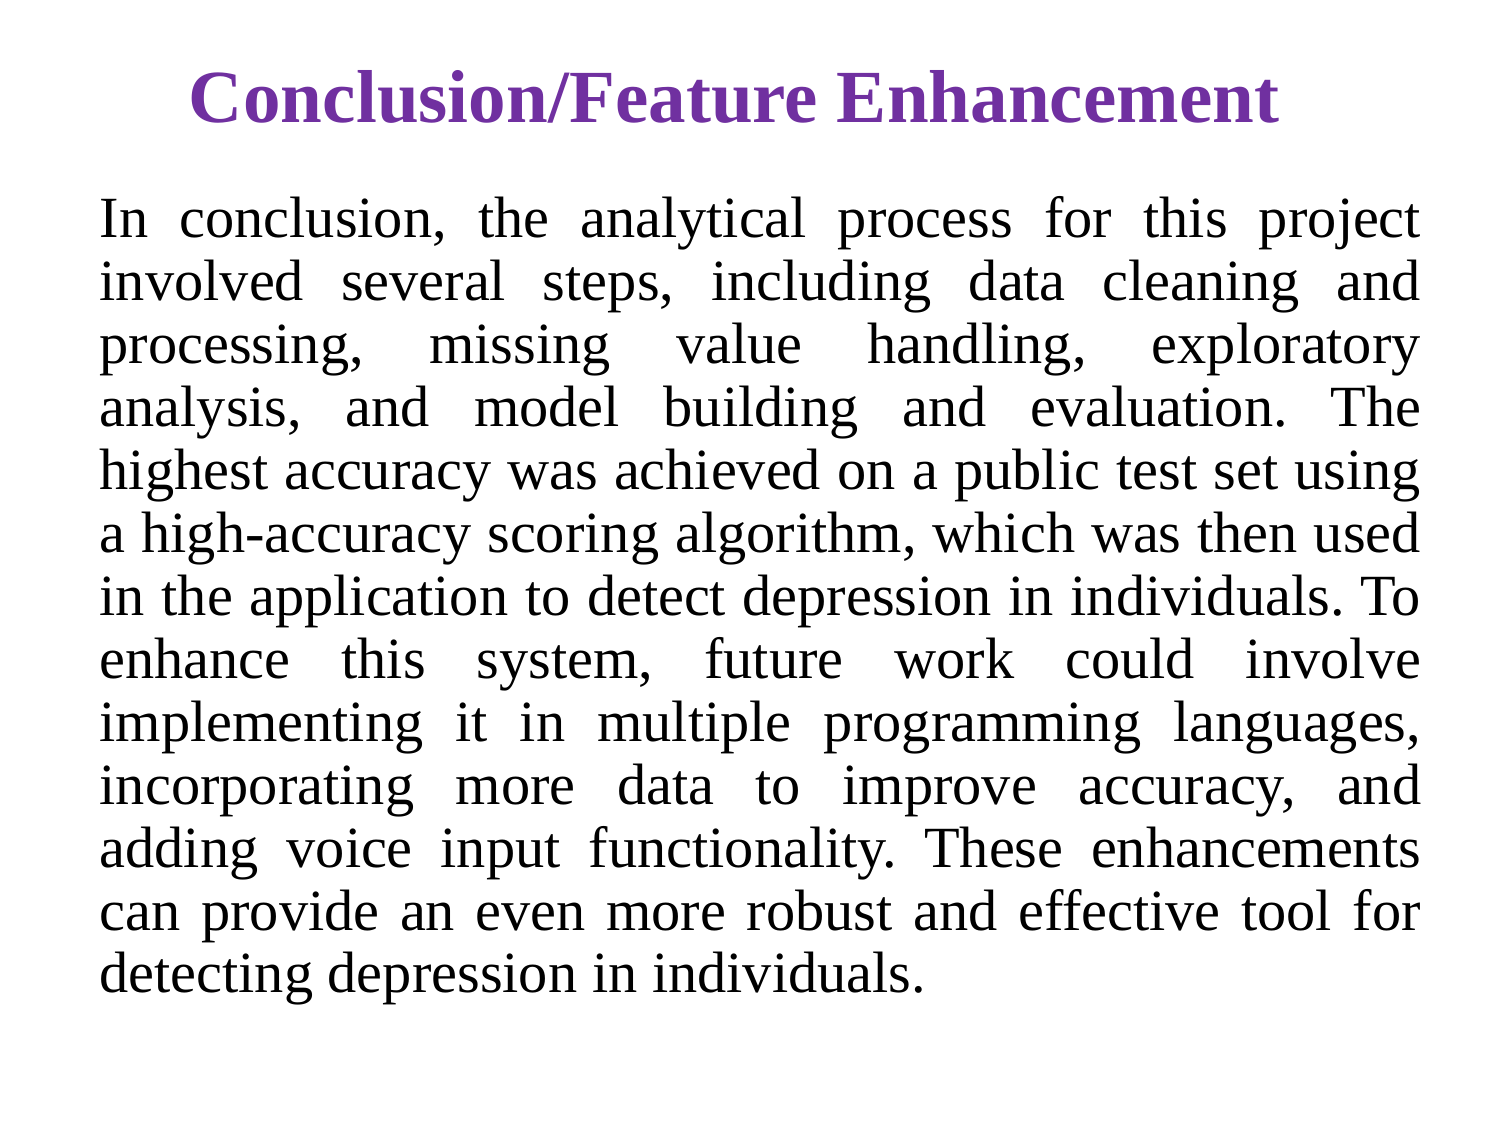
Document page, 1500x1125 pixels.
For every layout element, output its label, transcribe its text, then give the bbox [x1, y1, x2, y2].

list In conclusion, the analytical process for this project involved several steps, including data cleaning and processing, missing value handling, exploratory analysis, and model building and evaluation. The highest accuracy was achieved on a public test set using a high-accuracy scoring algorithm, which was then used in the application to detect depression in individuals. To enhance this system, future work could involve implementing it in multiple programming languages, incorporating more data to improve accuracy, and adding voice input functionality. These enhancements can provide an even more robust and effective tool for detecting depression in individuals. [84, 179, 1437, 708]
title Conclusion/Feature Enhancement [173, 17, 1348, 179]
